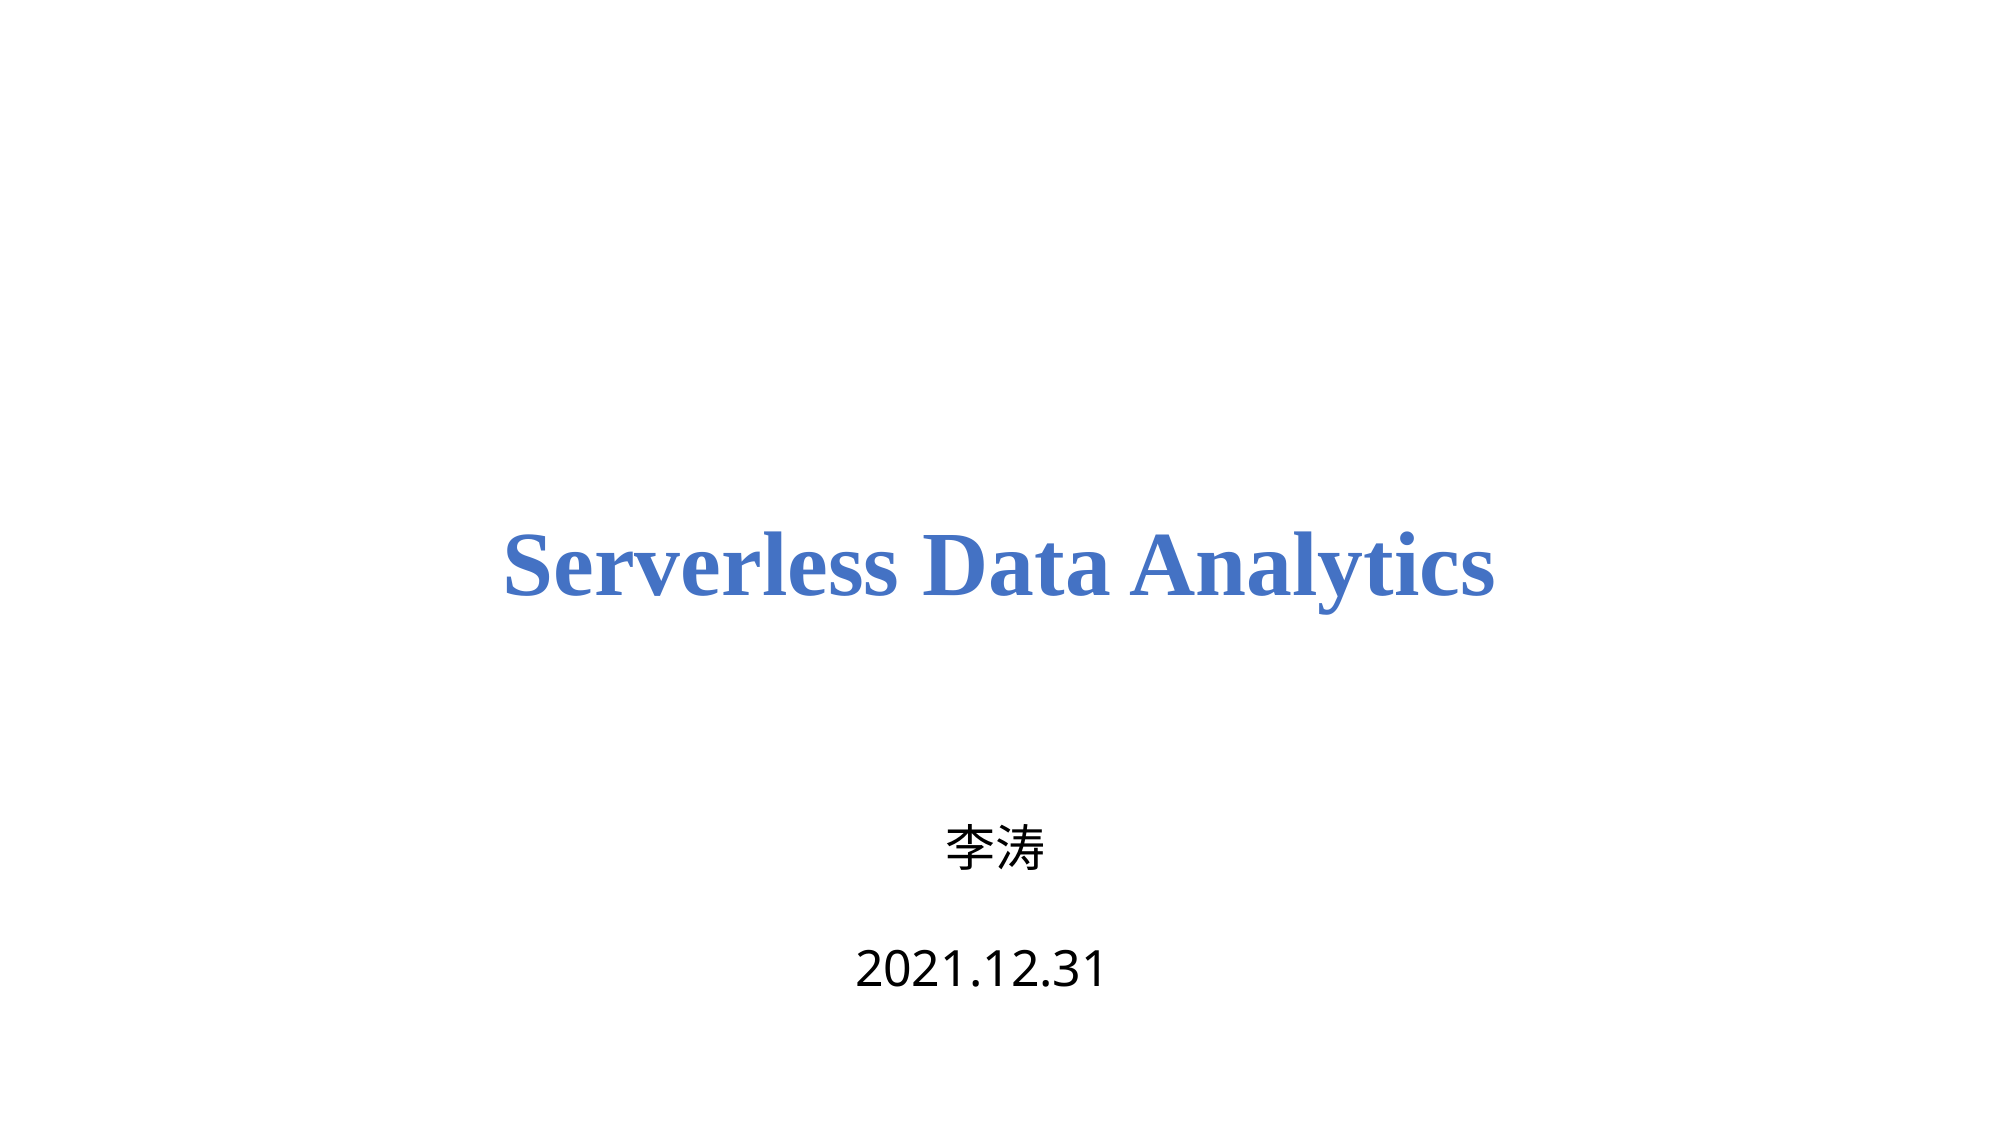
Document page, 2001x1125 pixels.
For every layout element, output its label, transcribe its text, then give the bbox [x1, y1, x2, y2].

text_box 李涛 2021.12.31 [840, 809, 1160, 1005]
title Serverless Data Analytics [172, 335, 1828, 728]
